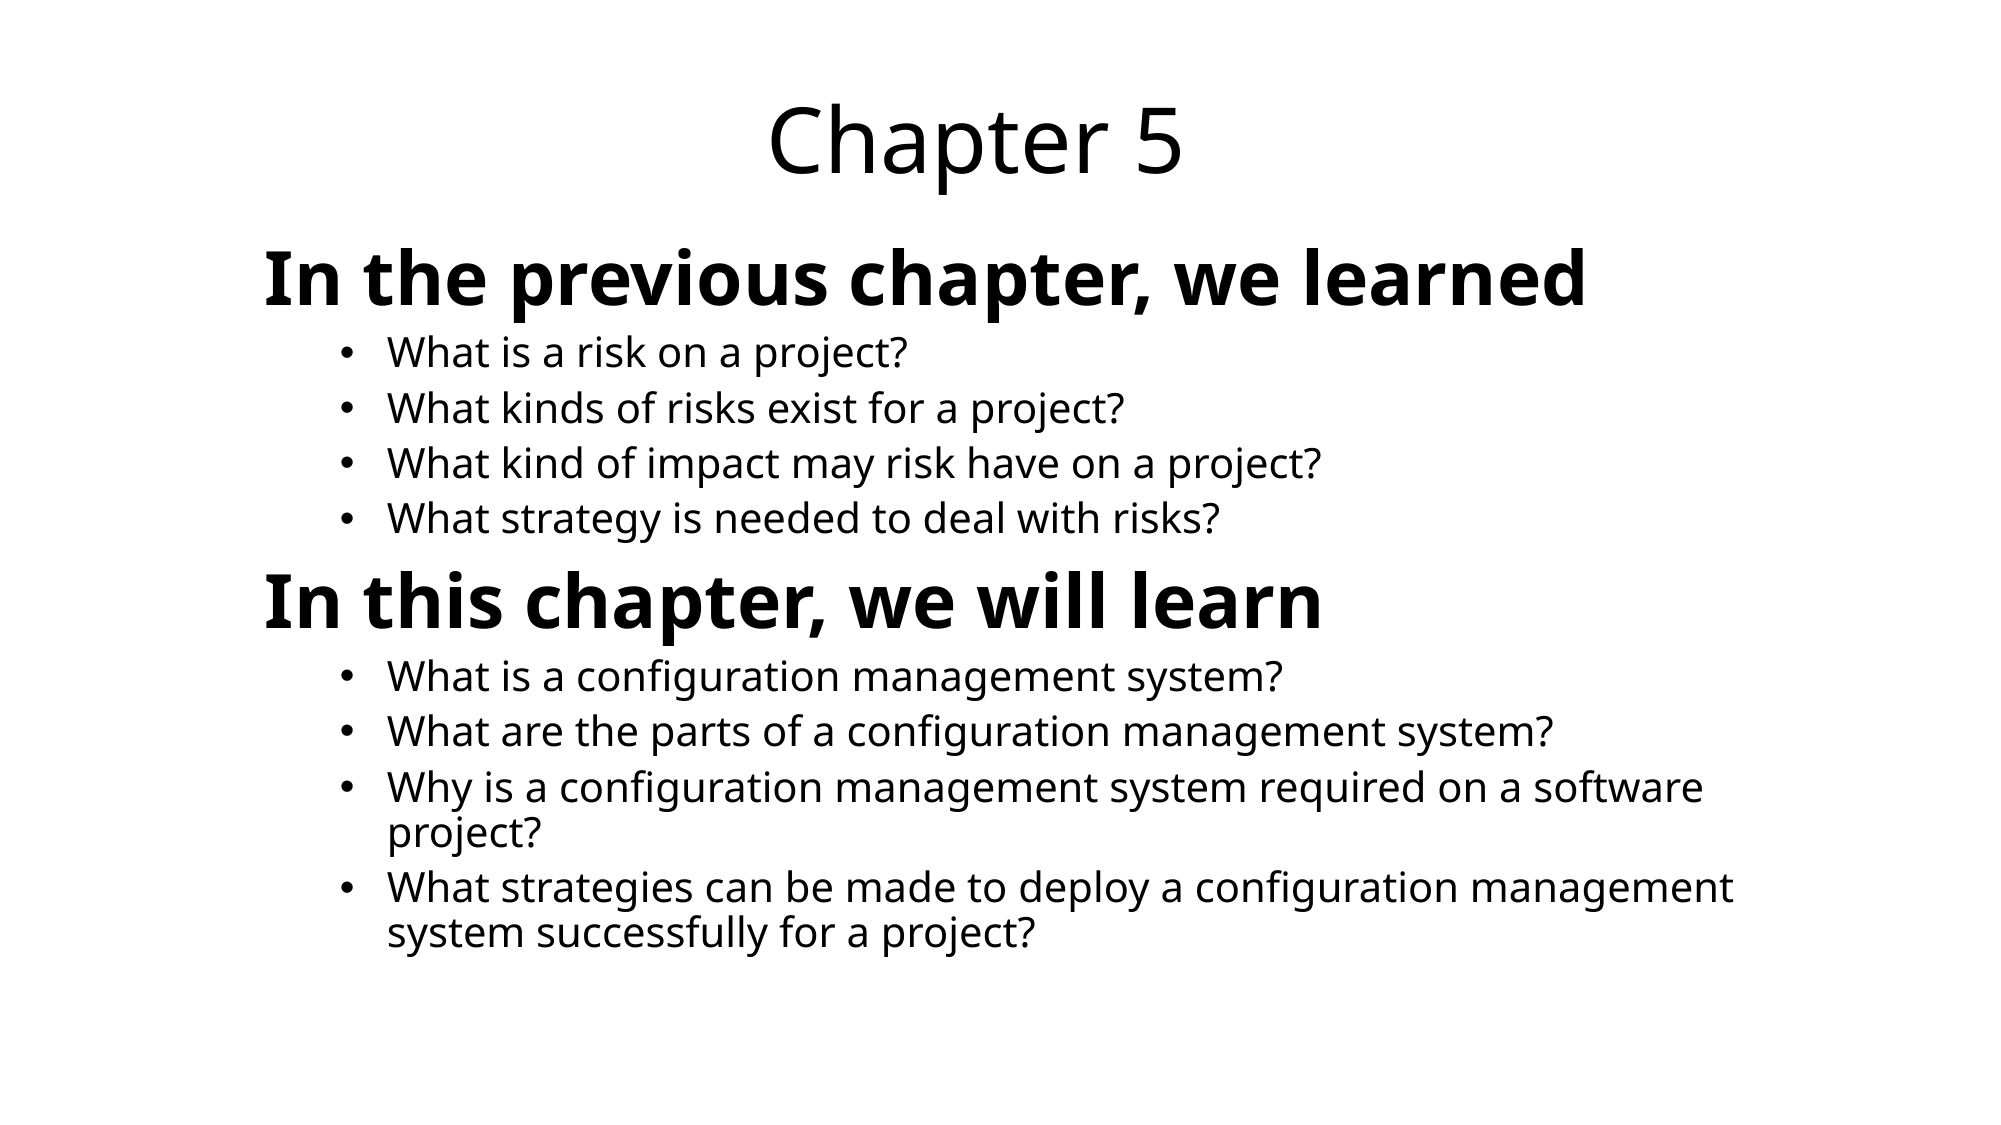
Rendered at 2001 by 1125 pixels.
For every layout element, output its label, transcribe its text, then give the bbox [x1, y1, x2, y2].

title Chapter 5 [226, 86, 1727, 201]
subtitle In the previous chapter, we learned What is a risk on a project? What kinds of risks exist for a project? What kind of impact may risk have on a project? What strategy is needed to deal with risks? In this chapter, we will learn What is a configuration management system? What are the parts of a configuration management system? Why is a configuration management system required on a software project? What strategies can be made to deploy a configuration management system successfully for a project? [249, 232, 1750, 1068]
